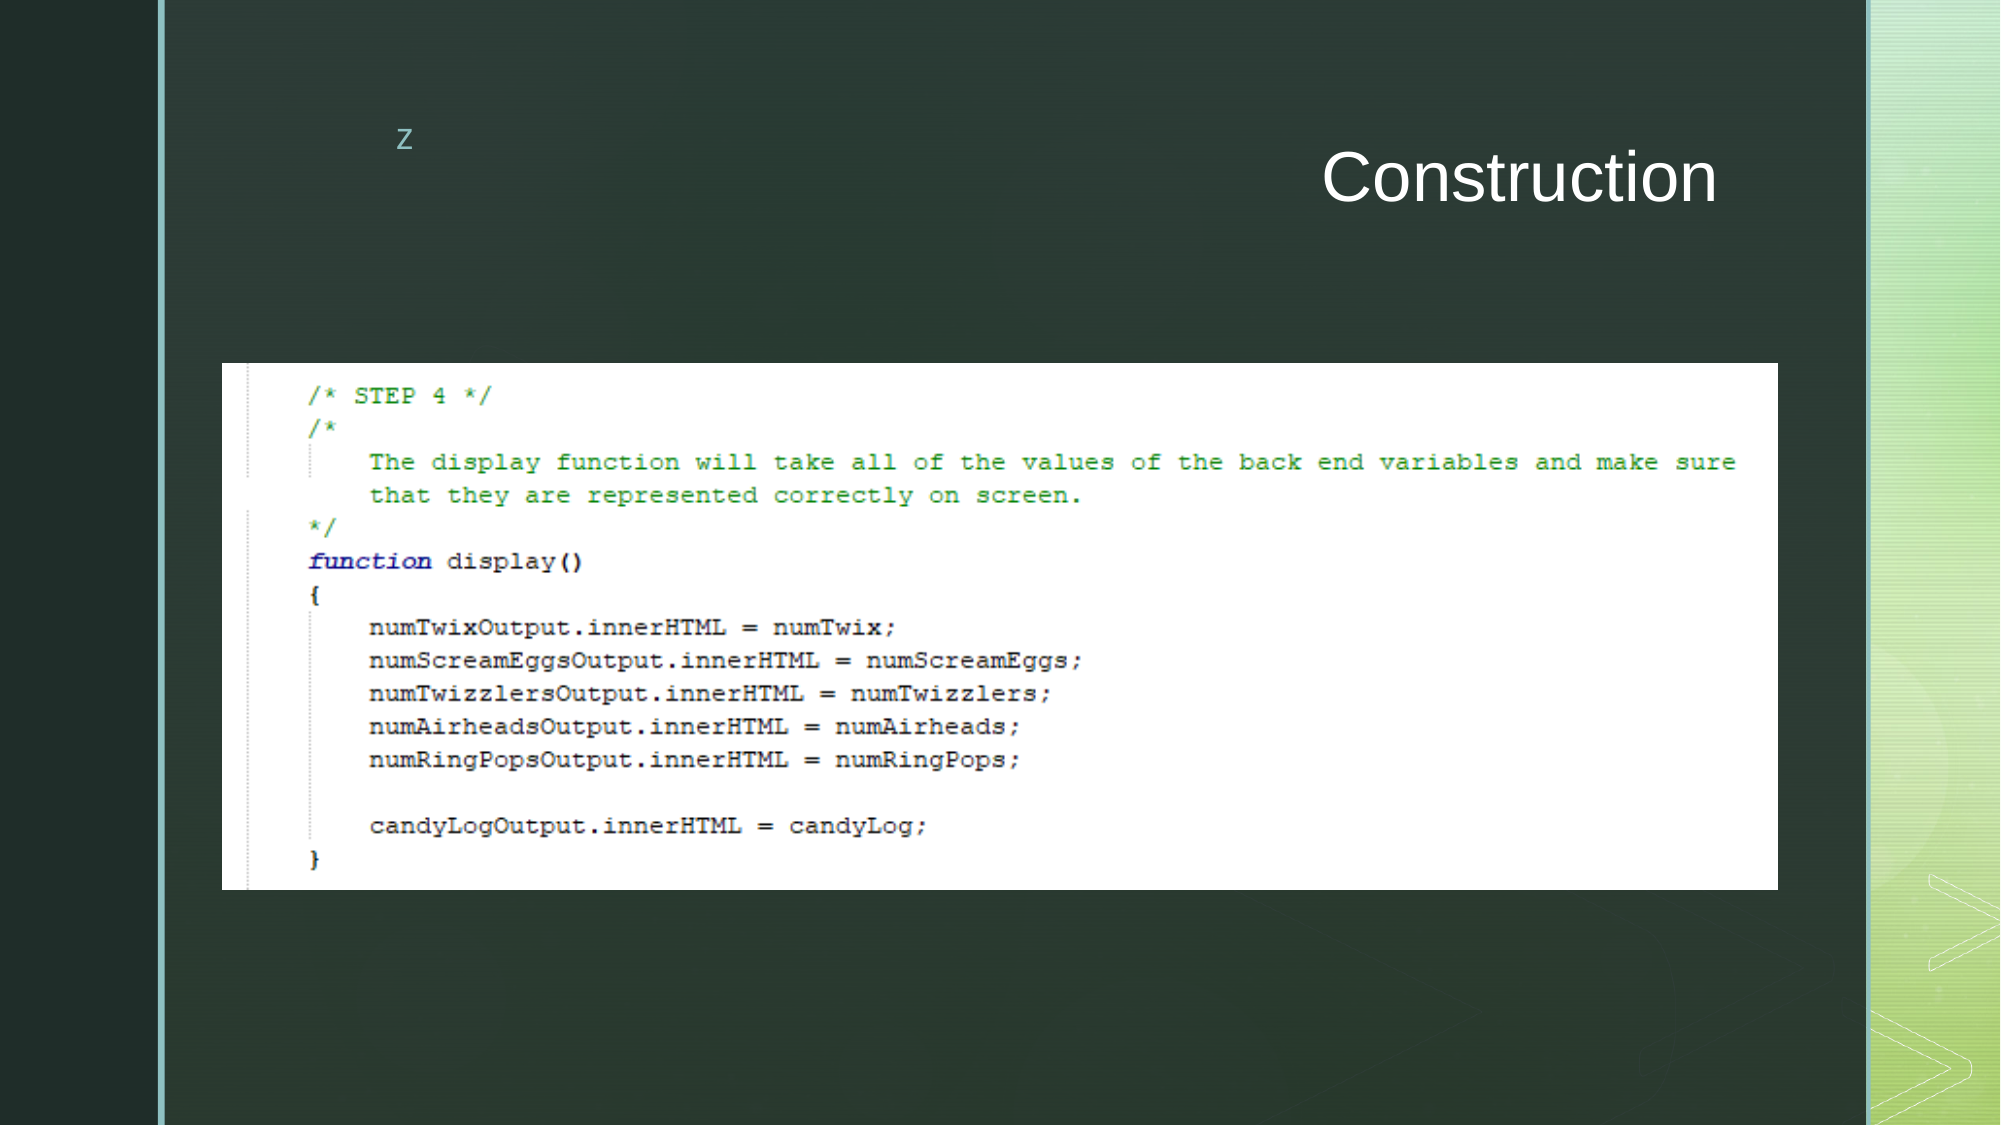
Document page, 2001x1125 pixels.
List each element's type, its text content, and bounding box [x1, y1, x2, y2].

picture [222, 363, 1778, 890]
title Construction [428, 132, 1734, 310]
picture [1871, 0, 2001, 1125]
